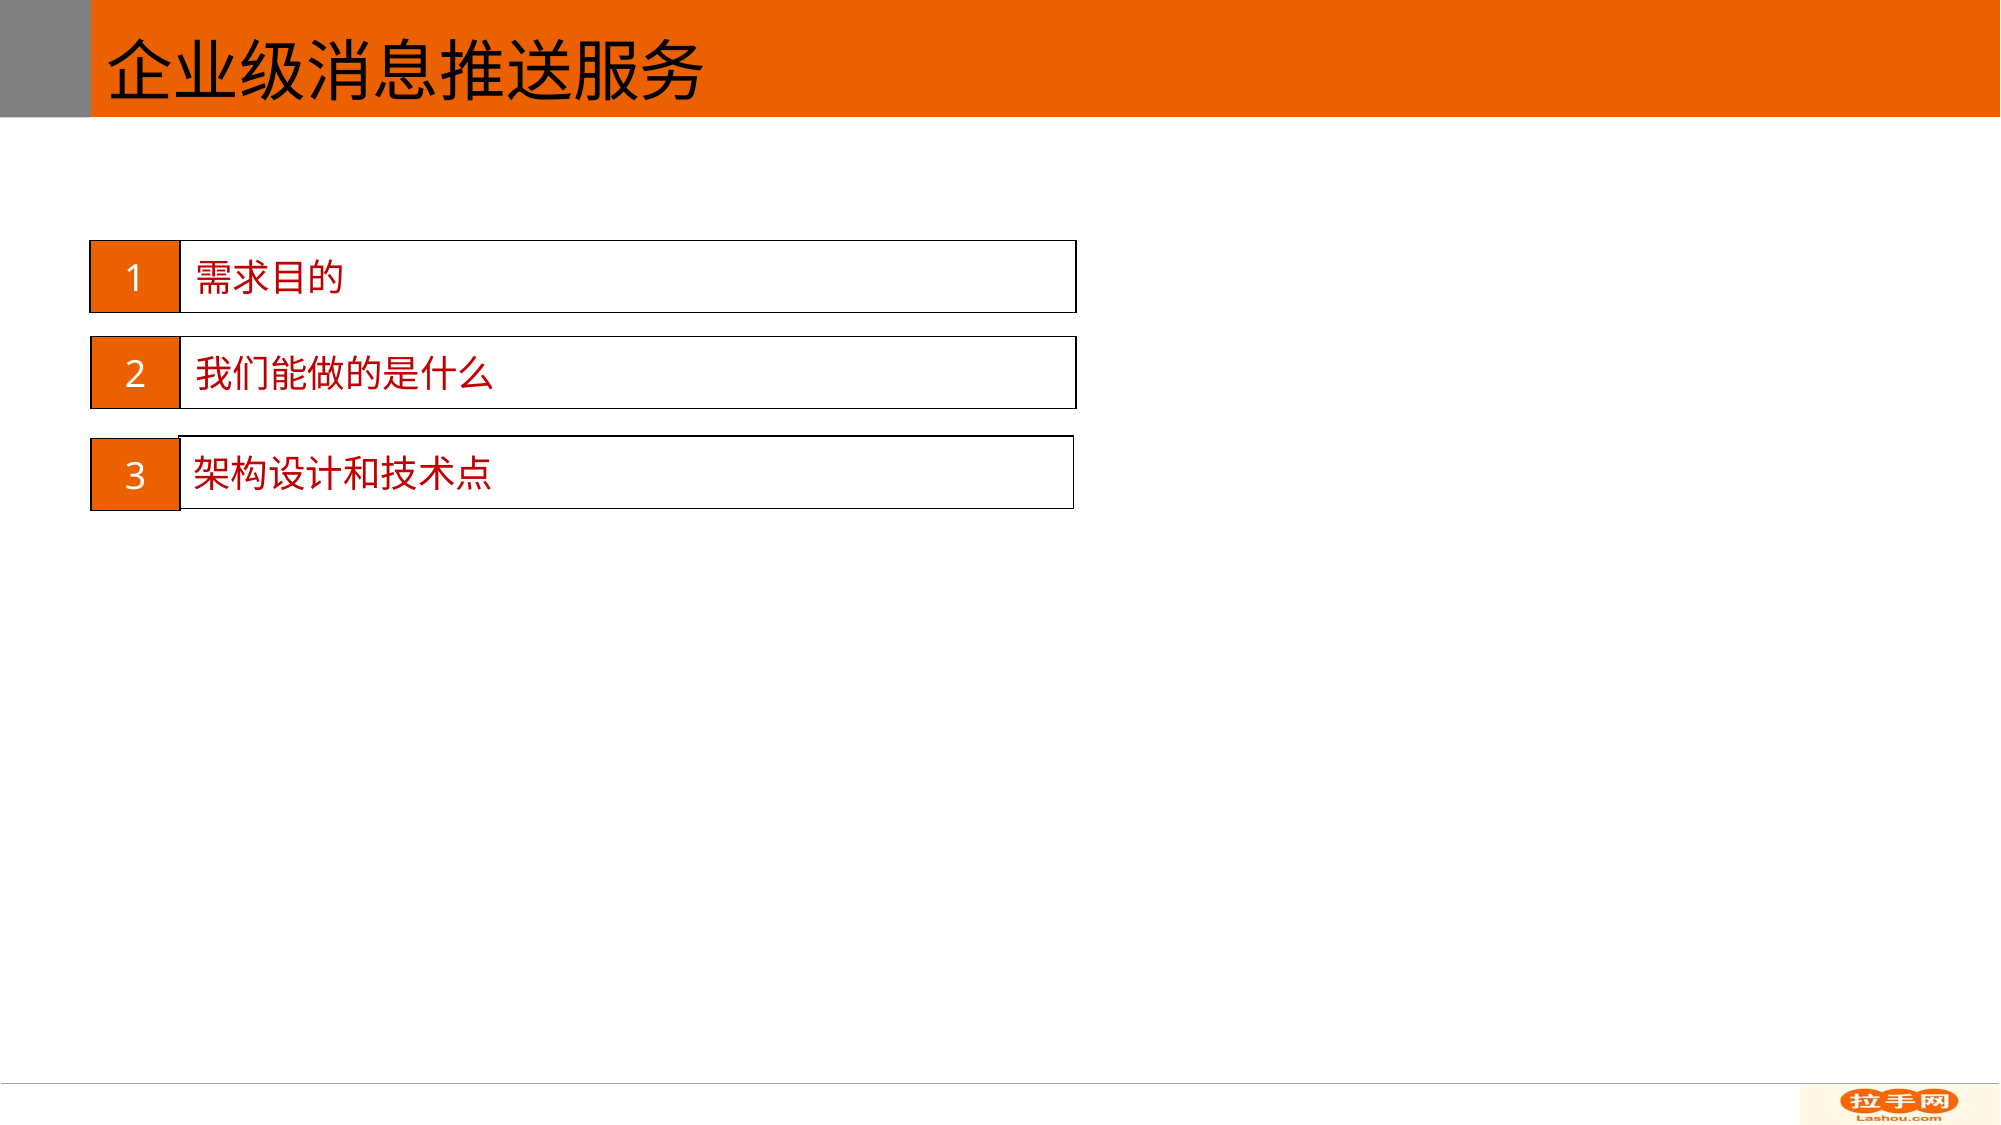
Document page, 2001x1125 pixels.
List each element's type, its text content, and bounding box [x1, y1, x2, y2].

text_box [90, 336, 1076, 409]
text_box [90, 240, 1077, 313]
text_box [90, 436, 1074, 511]
picture [1800, 1084, 2000, 1125]
title 企业级消息推送服务 [91, 0, 2000, 117]
